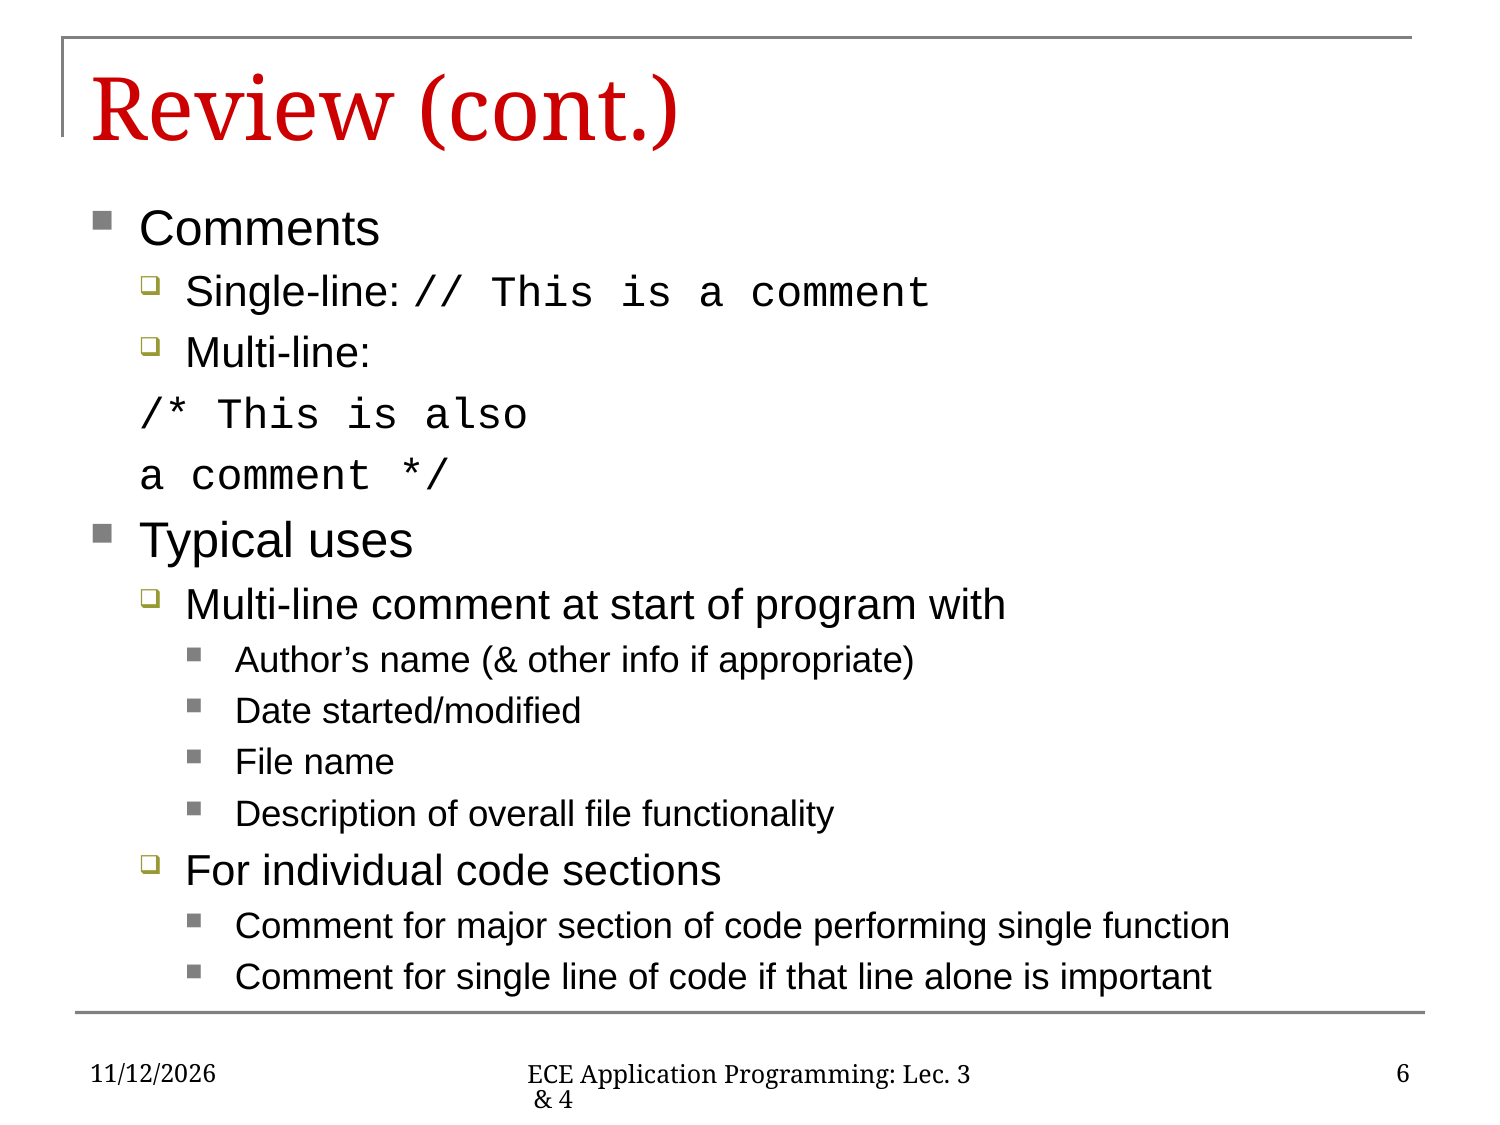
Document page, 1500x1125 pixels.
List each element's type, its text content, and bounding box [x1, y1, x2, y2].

list Comments Single-line: // This is a comment Multi-line: /* This is also a comment */ Typical uses Multi-line comment at start of program with Author’s name (& other info if appropriate) Date started/modified File name Description of overall file functionality For individual code sections Comment for major section of code performing single function Comment for single line of code if that line alone is important [75, 187, 1425, 1006]
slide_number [74, 1023, 426, 1100]
slide_number 6 [1074, 1023, 1426, 1100]
title Review (cont.) [75, 45, 1425, 163]
footer ECE Application Programming: Lec. 3 & 4 [512, 1024, 988, 1101]
